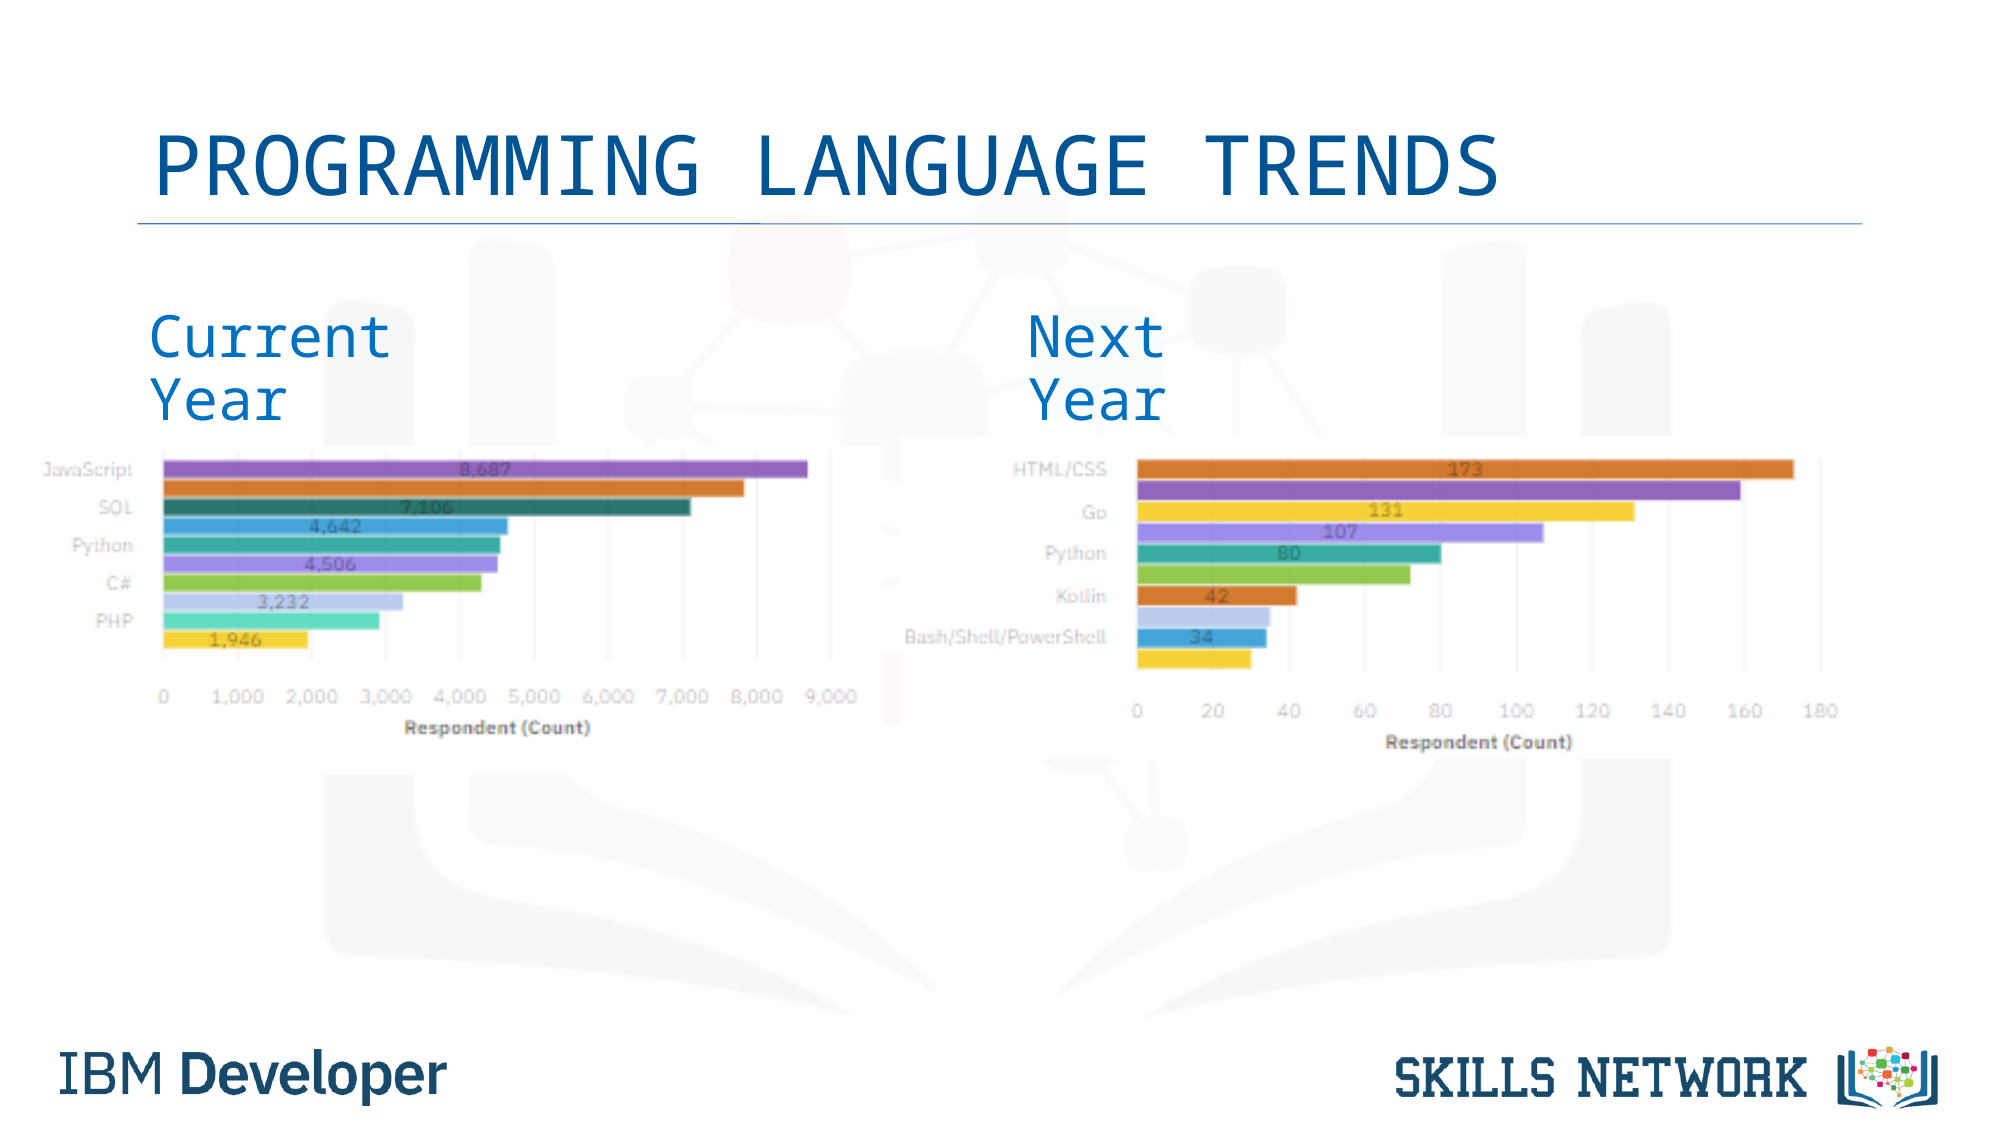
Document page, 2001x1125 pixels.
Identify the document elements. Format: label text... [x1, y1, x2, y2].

title PROGRAMMING LANGUAGE TRENDS [137, 59, 1863, 278]
picture [899, 436, 1863, 760]
picture [1390, 1045, 1945, 1111]
picture [25, 446, 884, 776]
list Current Year [133, 299, 500, 382]
list Next Year [1012, 299, 1301, 382]
picture [55, 1045, 459, 1108]
